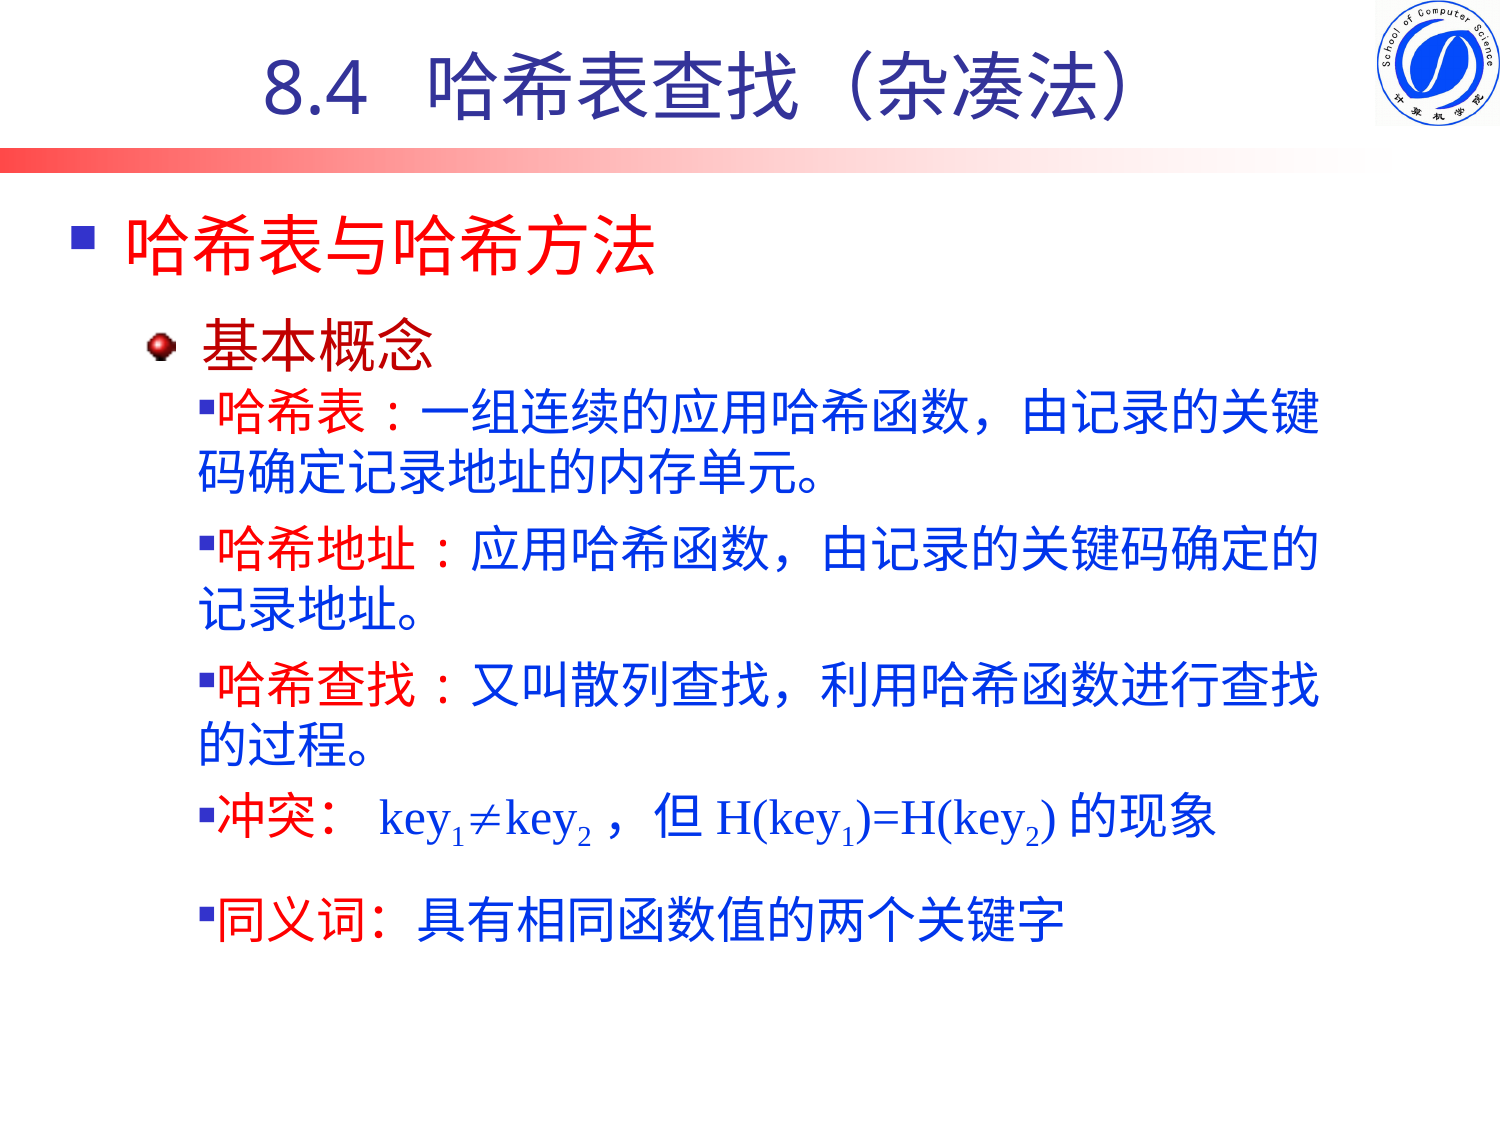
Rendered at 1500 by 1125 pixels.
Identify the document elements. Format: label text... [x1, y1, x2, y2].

text_box 基本概念 [112, 267, 491, 379]
text_box 哈希查找:又叫散列查找，利用哈希函数进行查找的过程。 [182, 645, 1344, 777]
text_box 哈希表:一组连续的应用哈希函数，由记录的关键码确定记录地址的内存单元。 [182, 373, 1344, 508]
picture [1375, 0, 1500, 126]
text_box 冲突：key1key2，但H(key1)=H(key2)的现象 [182, 777, 1344, 861]
picture [142, 328, 176, 361]
text_box 哈希地址:应用哈希函数，由记录的关键码确定的记录地址。 [182, 509, 1344, 645]
text_box 同义词：具有相同函数值的两个关键字 [183, 880, 1344, 956]
title 8.4 哈希表查找（杂凑法） [88, 31, 1367, 138]
text_box 哈希表与哈希方法 [53, 184, 833, 291]
